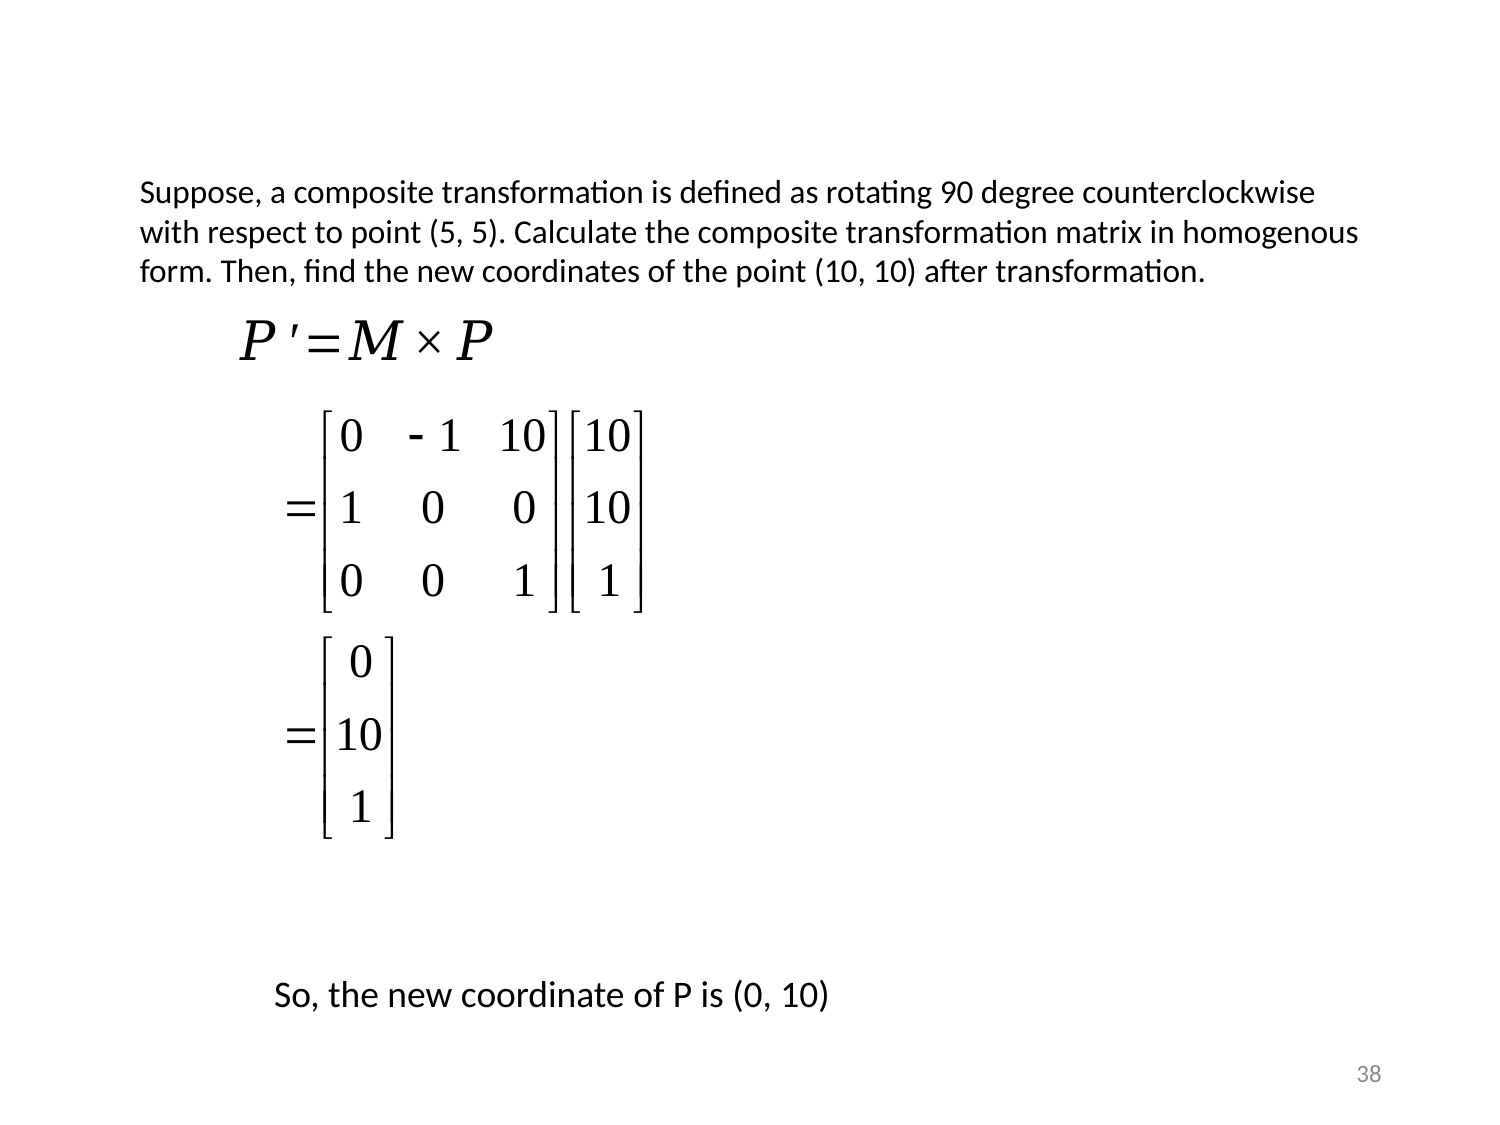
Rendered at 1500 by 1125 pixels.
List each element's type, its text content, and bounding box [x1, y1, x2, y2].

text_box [274, 399, 661, 850]
slide_number 38 [1059, 1042, 1397, 1103]
text_box Suppose, a composite transformation is defined as rotating 90 degree counterclockwise with respect to point (5, 5). Calculate the composite transformation matrix in homogenous form. Then, find the new coordinates of the point (10, 10) after transformation. [125, 162, 1375, 337]
text_box So, the new coordinate of P is (0, 10) [259, 962, 846, 1023]
